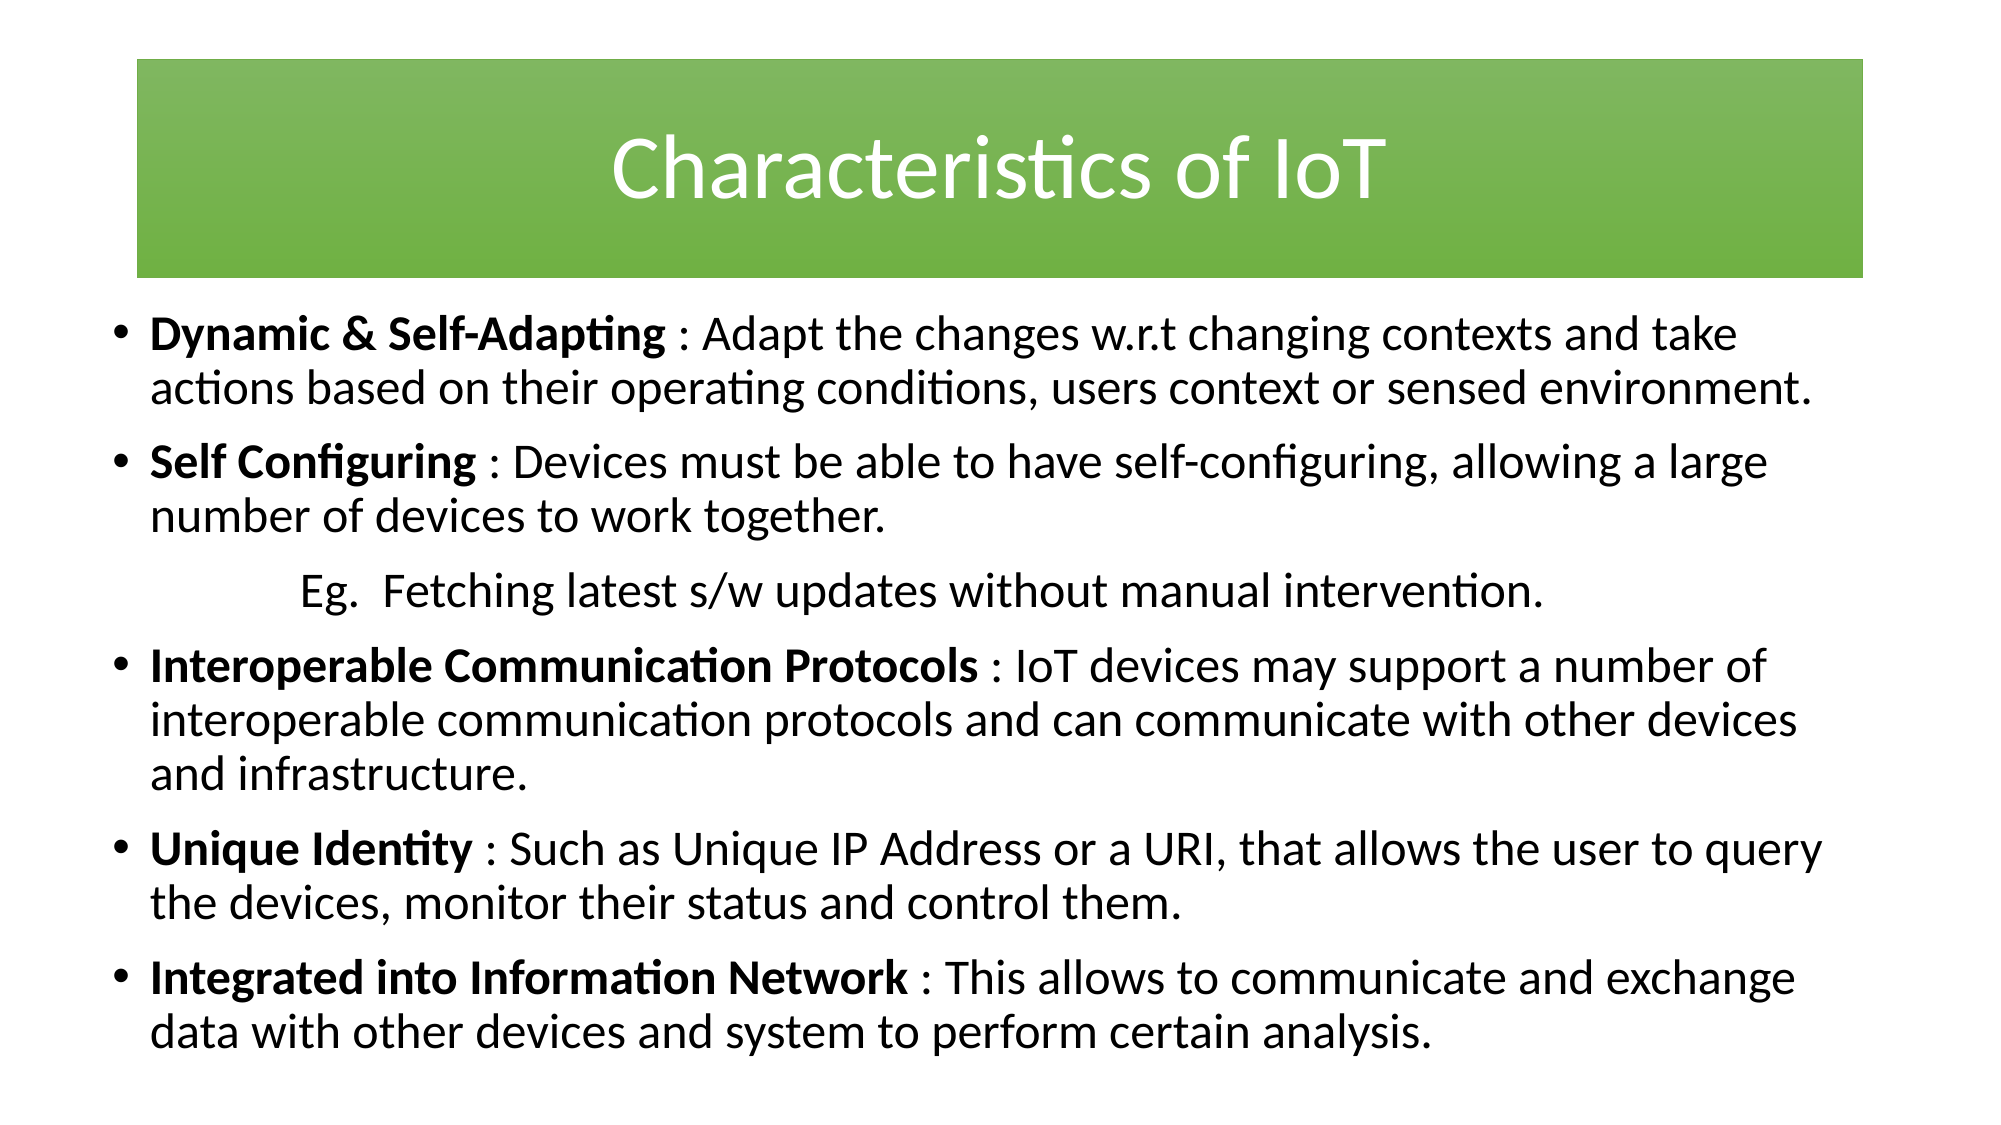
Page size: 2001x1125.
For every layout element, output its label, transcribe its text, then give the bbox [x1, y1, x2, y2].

list Dynamic & Self-Adapting : Adapt the changes w.r.t changing contexts and take actions based on their operating conditions, users context or sensed environment. Self Configuring : Devices must be able to have self-configuring, allowing a large number of devices to work together. Eg. Fetching latest s/w updates without manual intervention. Interoperable Communication Protocols : IoT devices may support a number of interoperable communication protocols and can communicate with other devices and infrastructure. Unique Identity : Such as Unique IP Address or a URI, that allows the user to query the devices, monitor their status and control them. Integrated into Information Network : This allows to communicate and exchange data with other devices and system to perform certain analysis. [97, 299, 1863, 1091]
title Characteristics of IoT [137, 59, 1863, 278]
